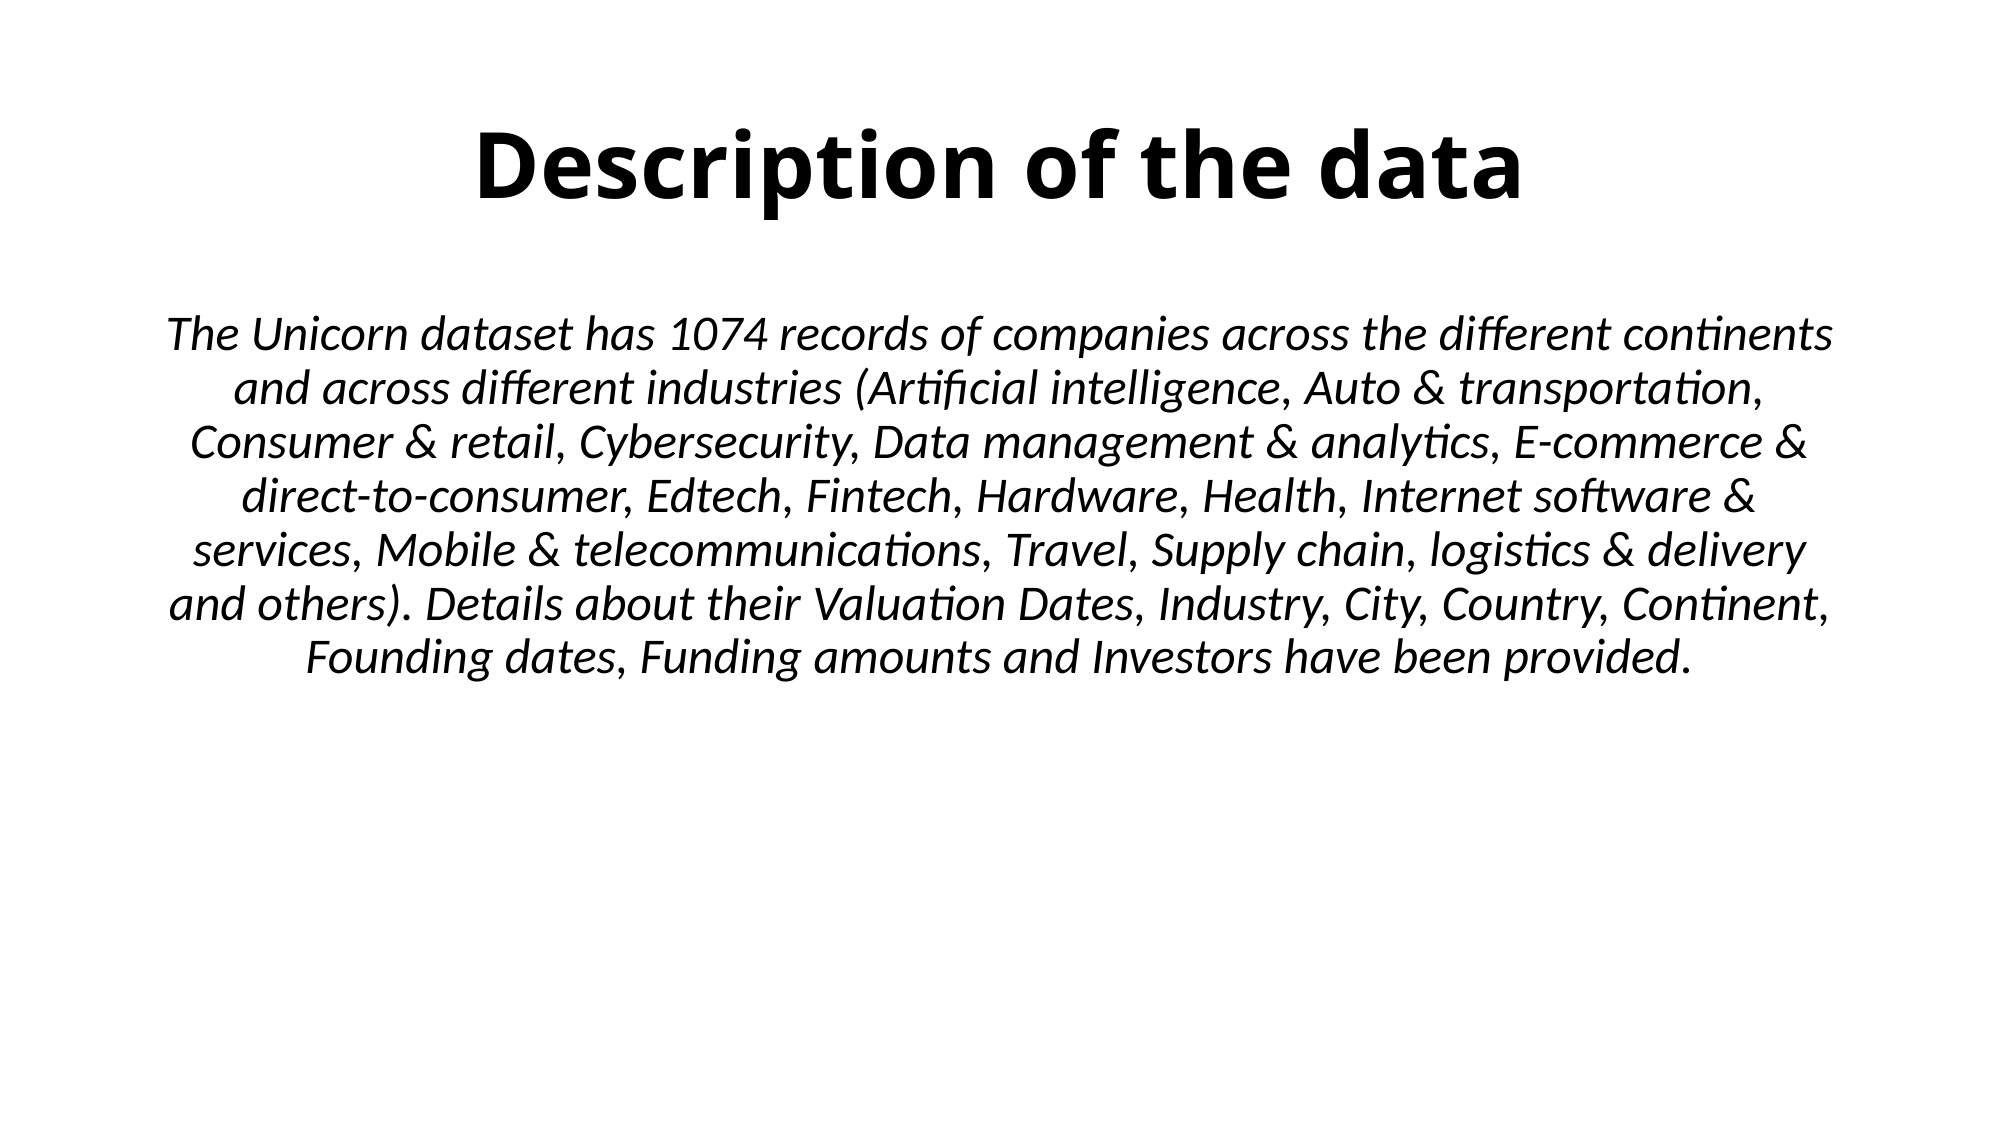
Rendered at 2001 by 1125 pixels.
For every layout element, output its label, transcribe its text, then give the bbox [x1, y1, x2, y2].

list The Unicorn dataset has 1074 records of companies across the different continents and across different industries (Artificial intelligence, Auto & transportation, Consumer & retail, Cybersecurity, Data management & analytics, E-commerce & direct-to-consumer, Edtech, Fintech, Hardware, Health, Internet software & services, Mobile & telecommunications, Travel, Supply chain, logistics & delivery and others). Details about their Valuation Dates, Industry, City, Country, Continent, Founding dates, Funding amounts and Investors have been provided. [137, 299, 1863, 1014]
title Description of the data [137, 59, 1863, 278]
